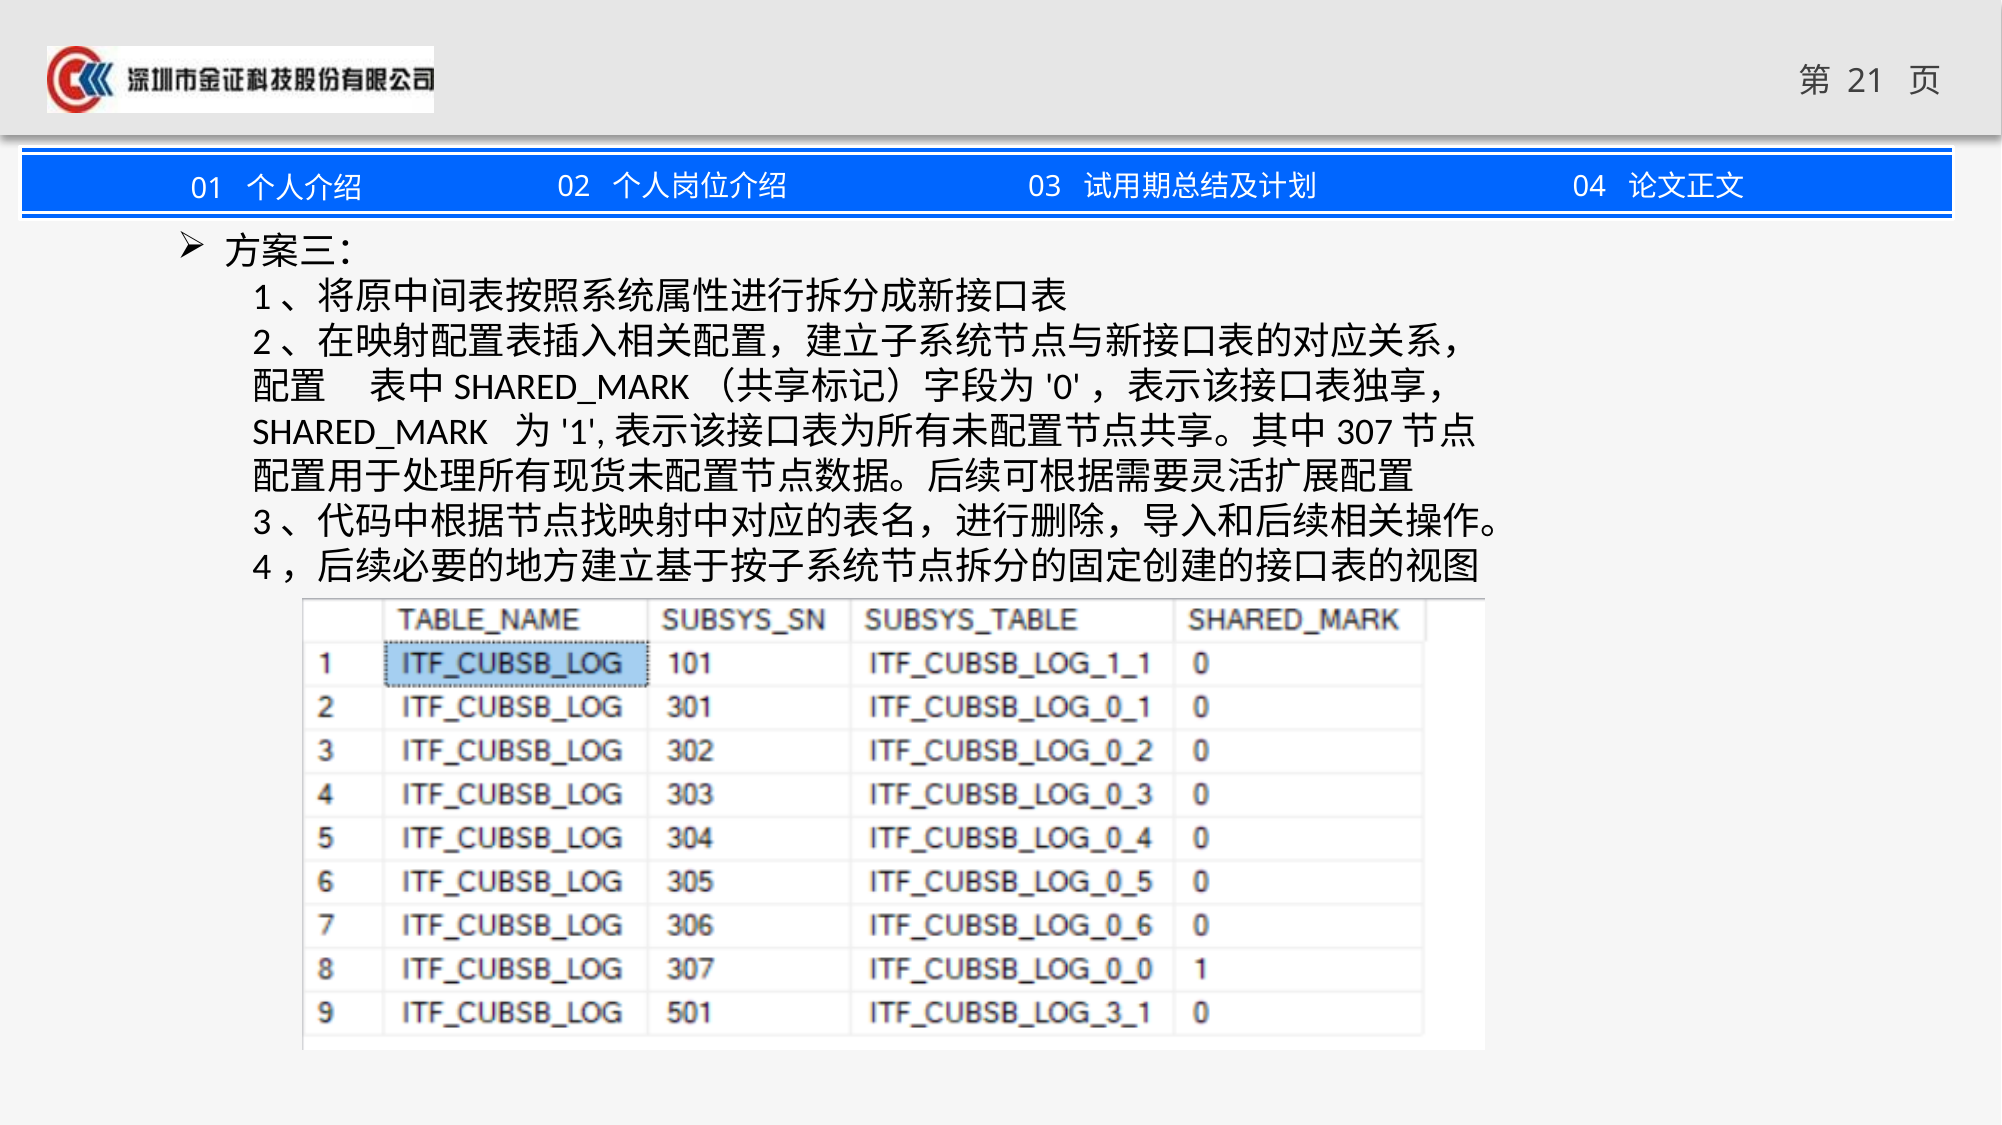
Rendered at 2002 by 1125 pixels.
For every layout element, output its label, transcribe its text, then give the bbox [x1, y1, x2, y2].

text_box 方案三： 1、将原中间表按照系统属性进行拆分成新接口表 2、在映射配置表插入相关配置，建立子系统节点与新接口表的对应关系，配置 表中SHARED_MARK（共享标记）字段为'0'，表示该接口表独享，SHARED_MARK 为'1',表示该接口表为所有未配置节点共享。其中307节点配置用于处理所有现货未配置节点数据。后续可根据需要灵活扩展配置 3、代码中根据节点找映射中对应的表名，进行删除，导入和后续相关操作。 4，后续必要的地方建立基于按子系统节点拆分的固定创建的接口表的视图 [162, 220, 1501, 595]
picture [302, 598, 1485, 1050]
picture [47, 46, 434, 113]
